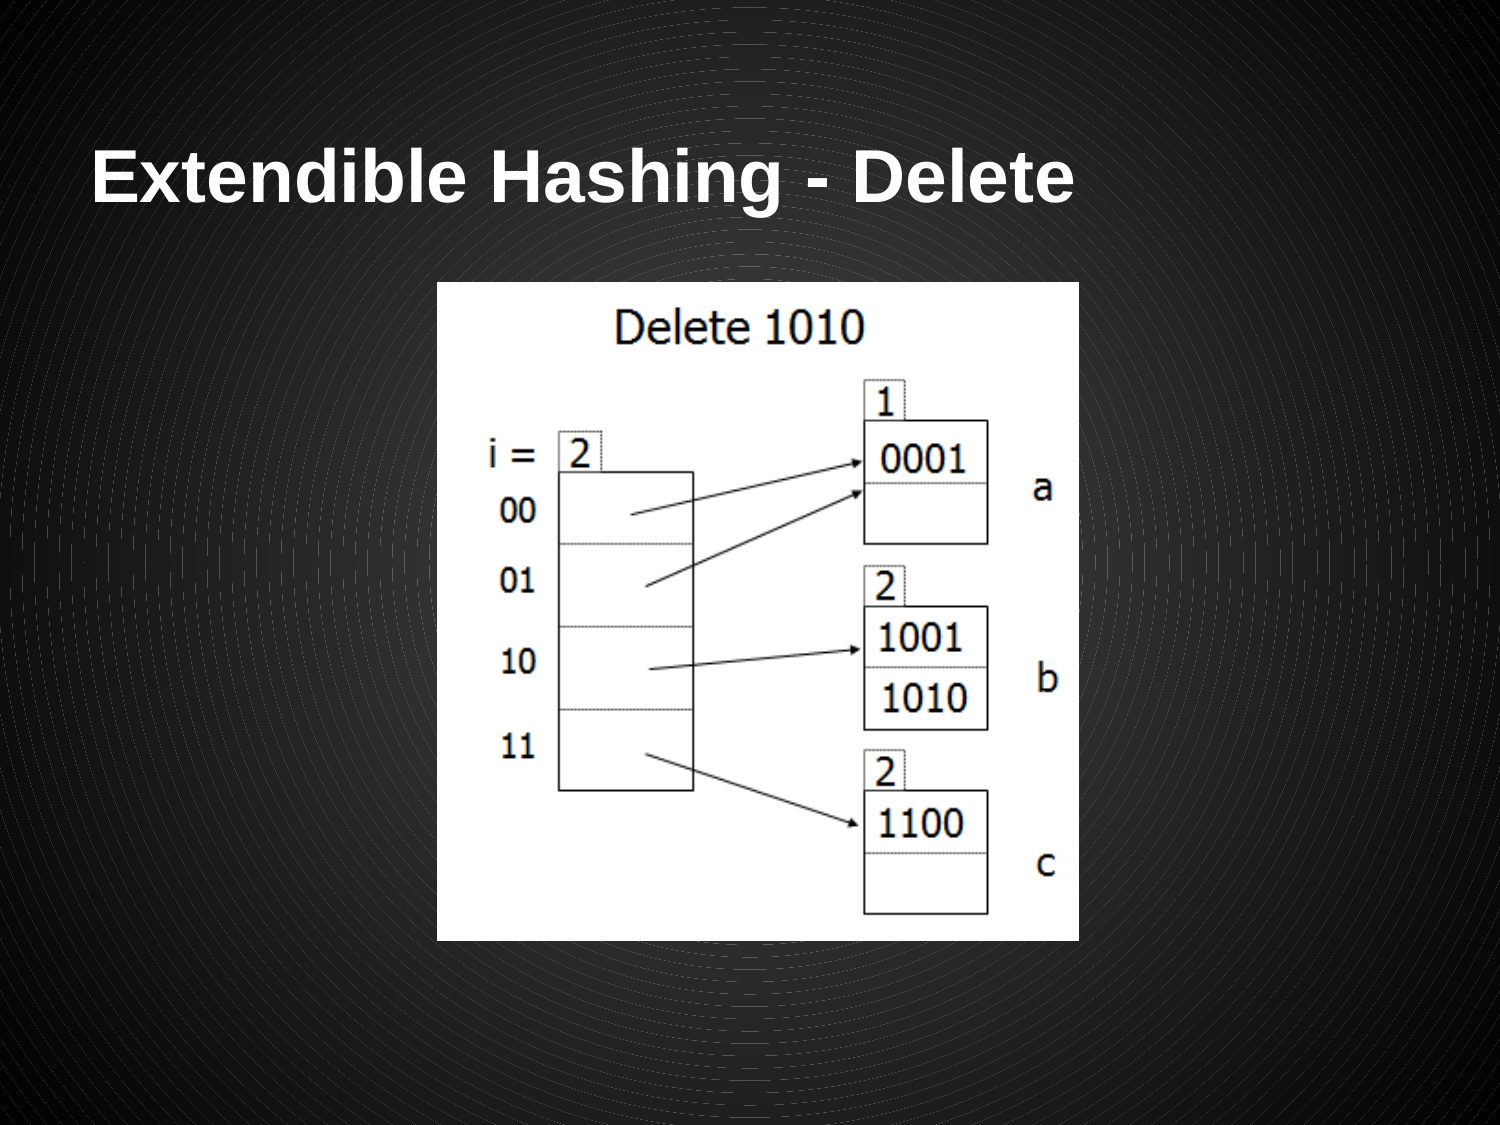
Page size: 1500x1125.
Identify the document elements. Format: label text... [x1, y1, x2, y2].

title Extendible Hashing - Delete [75, 45, 1425, 233]
picture [437, 282, 1080, 942]
